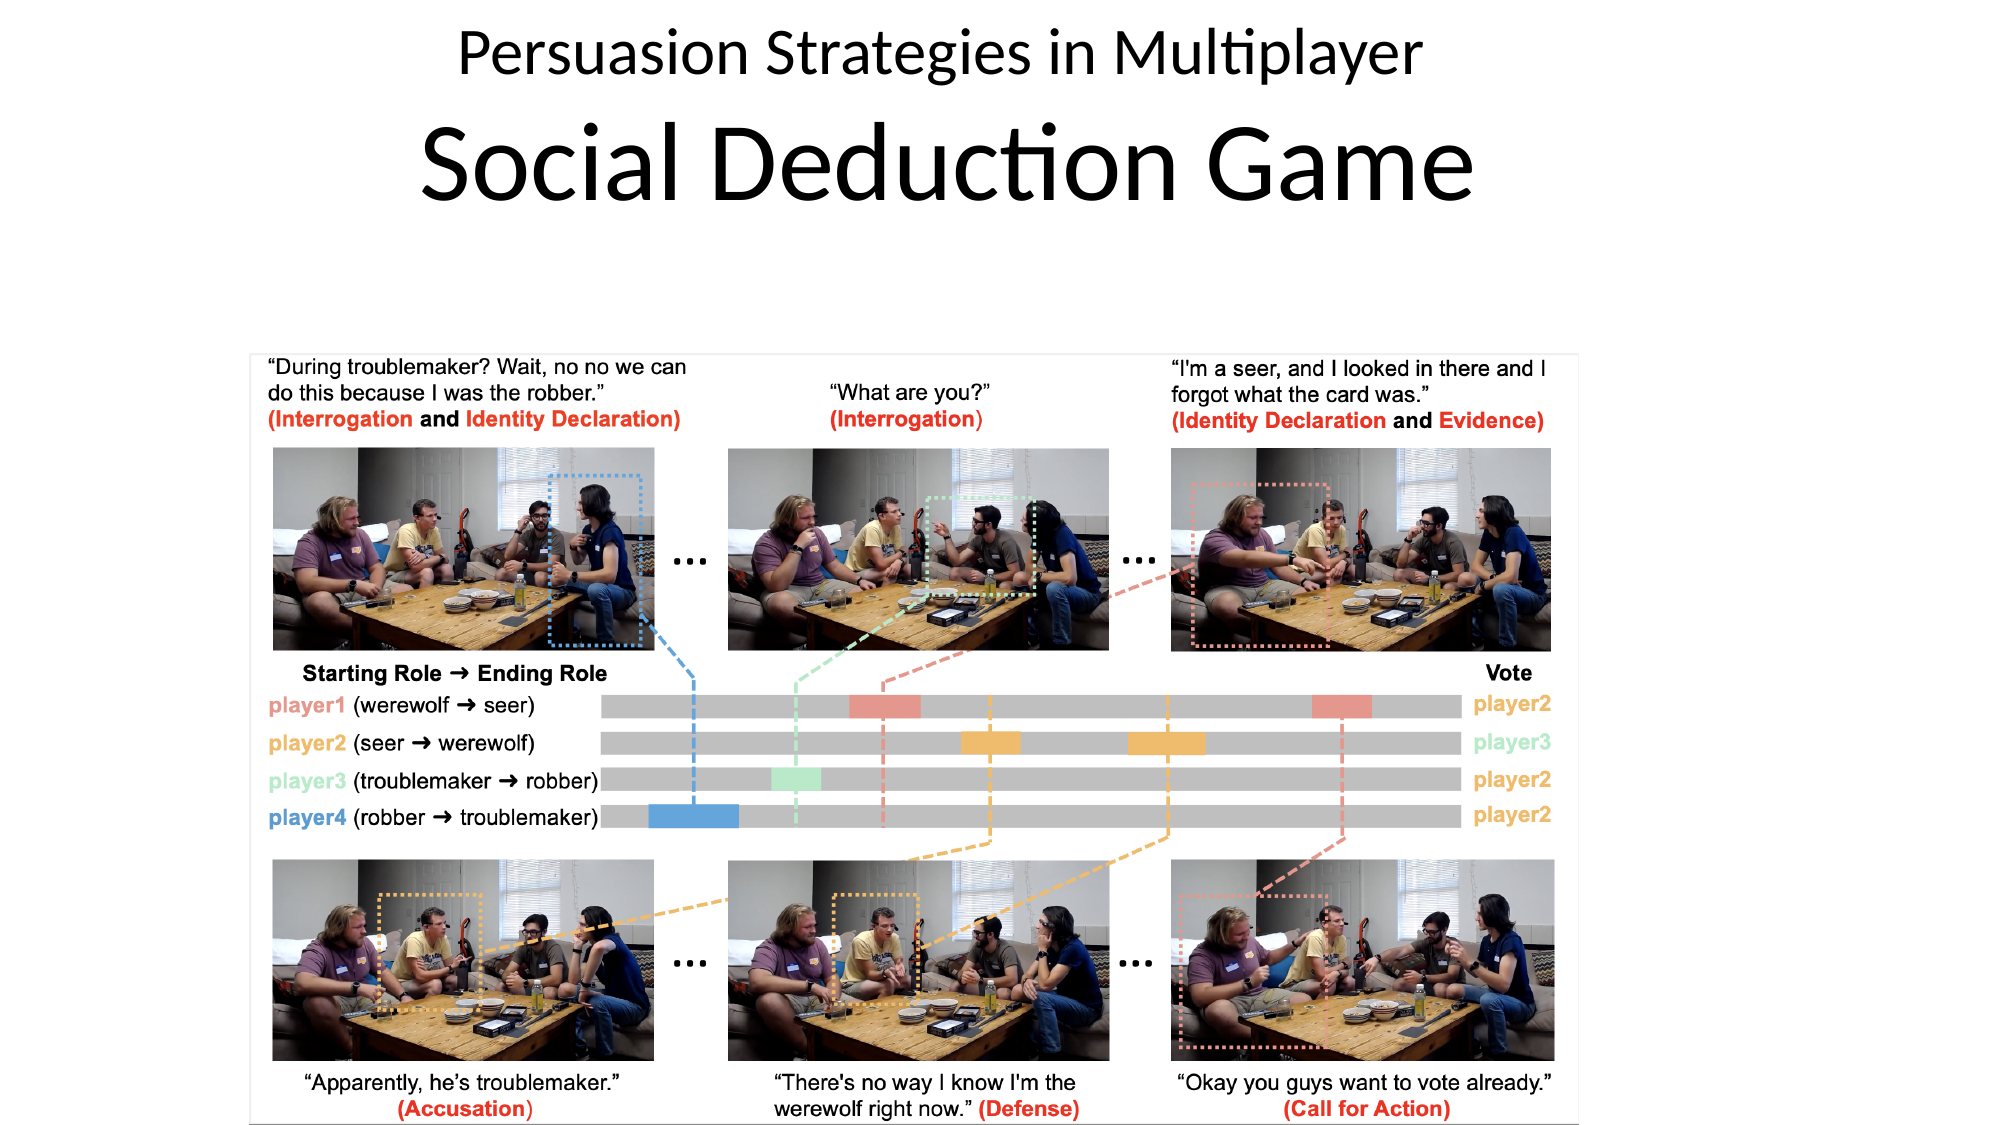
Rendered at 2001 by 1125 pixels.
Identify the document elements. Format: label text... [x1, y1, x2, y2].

text_box Persuasion Strategies in Multiplayer Social Deduction Game [404, 0, 1493, 230]
picture [249, 353, 1579, 1125]
